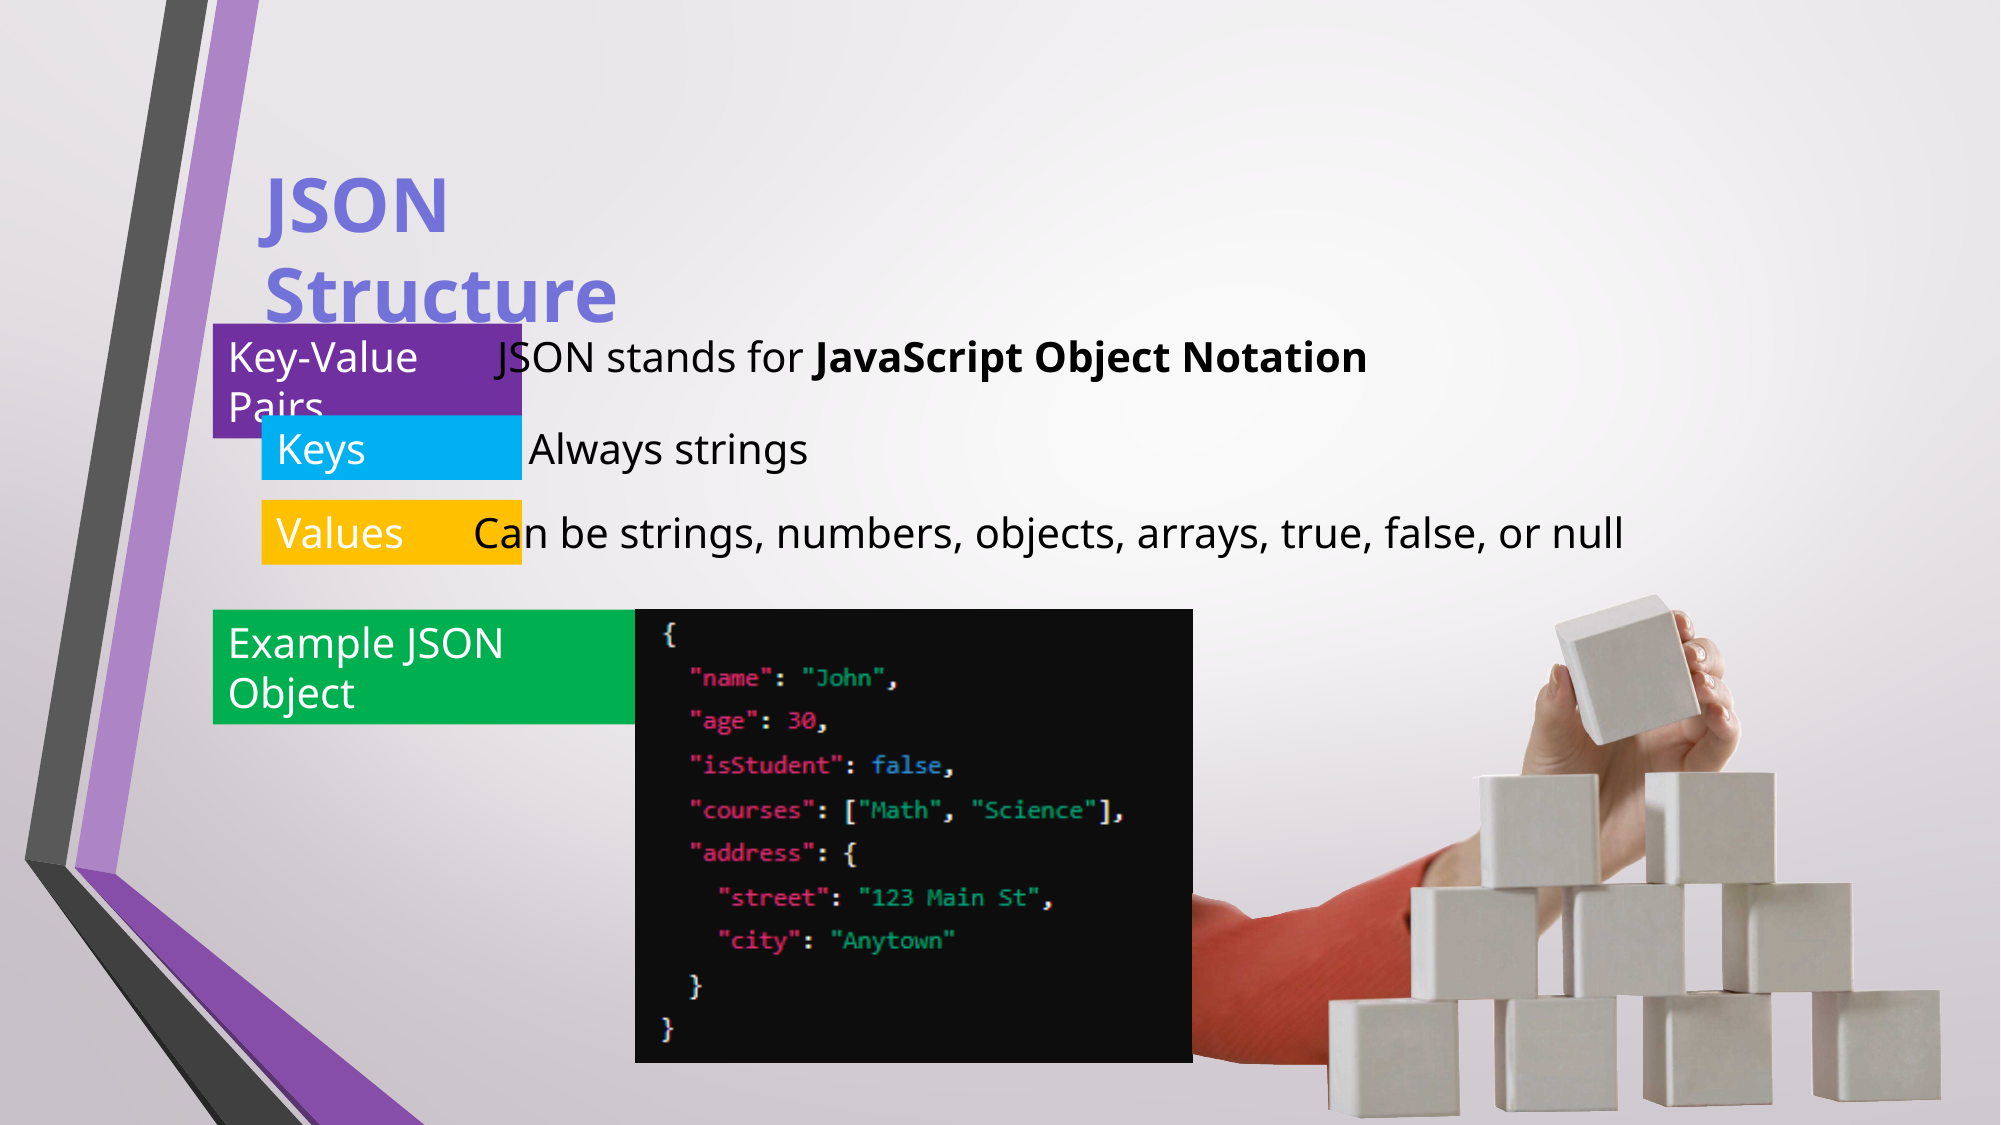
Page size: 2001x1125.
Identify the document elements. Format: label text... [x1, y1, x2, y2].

picture [635, 583, 1942, 1125]
text_box JSON stands for JavaScript Object Notation [482, 323, 1384, 389]
text_box Always strings [513, 415, 824, 480]
text_box Values [261, 499, 458, 565]
text_box Keys [261, 415, 513, 480]
text_box Key-Value Pairs [212, 323, 522, 439]
text_box JSON Structure [249, 150, 795, 323]
text_box Example JSON Object [212, 609, 635, 725]
text_box Can be strings, numbers, objects, arrays, true, false, or null [458, 499, 1640, 565]
